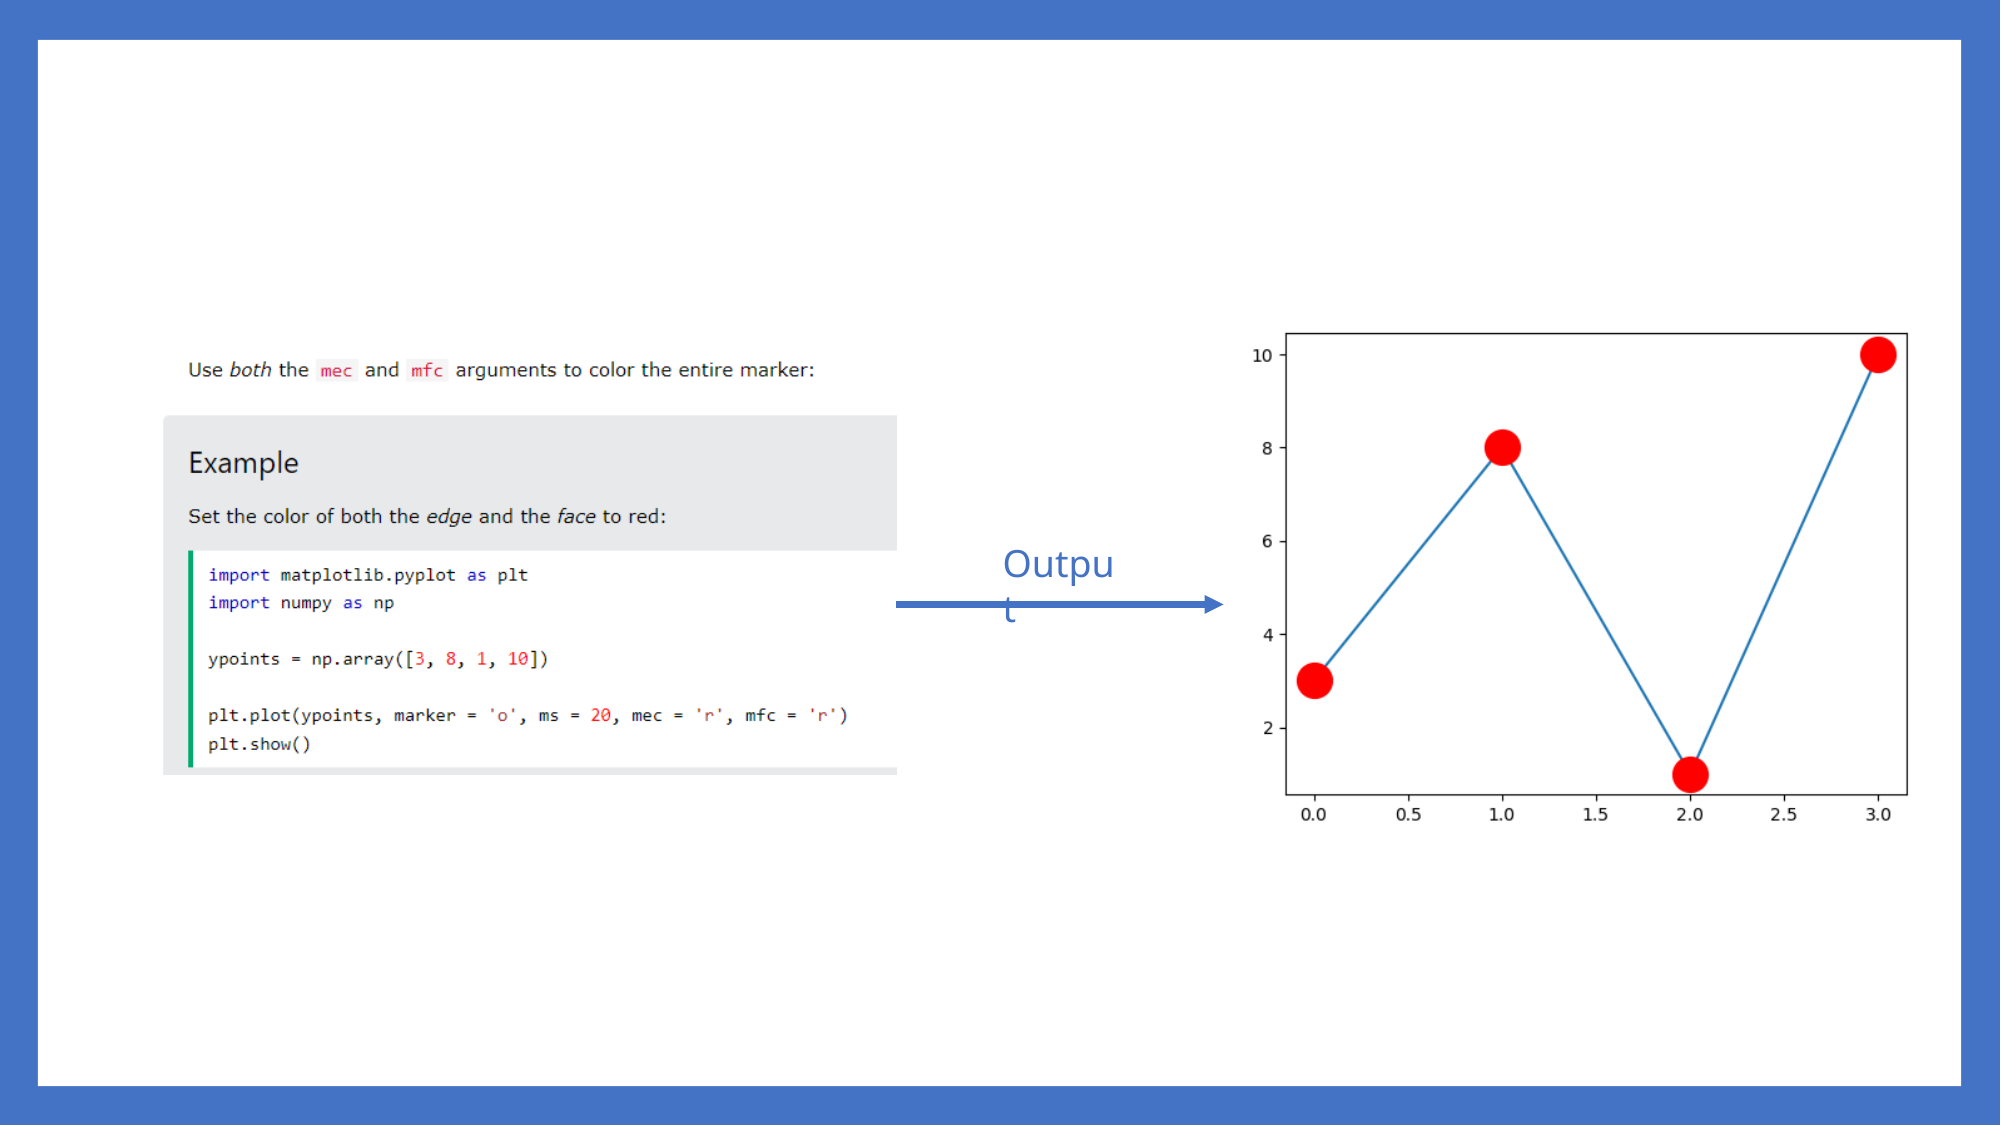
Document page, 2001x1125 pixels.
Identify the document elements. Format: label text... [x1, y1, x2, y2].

text_box Output [987, 532, 1132, 603]
picture [1223, 303, 1933, 842]
text_box Output [987, 614, 1132, 637]
picture [162, 349, 897, 776]
